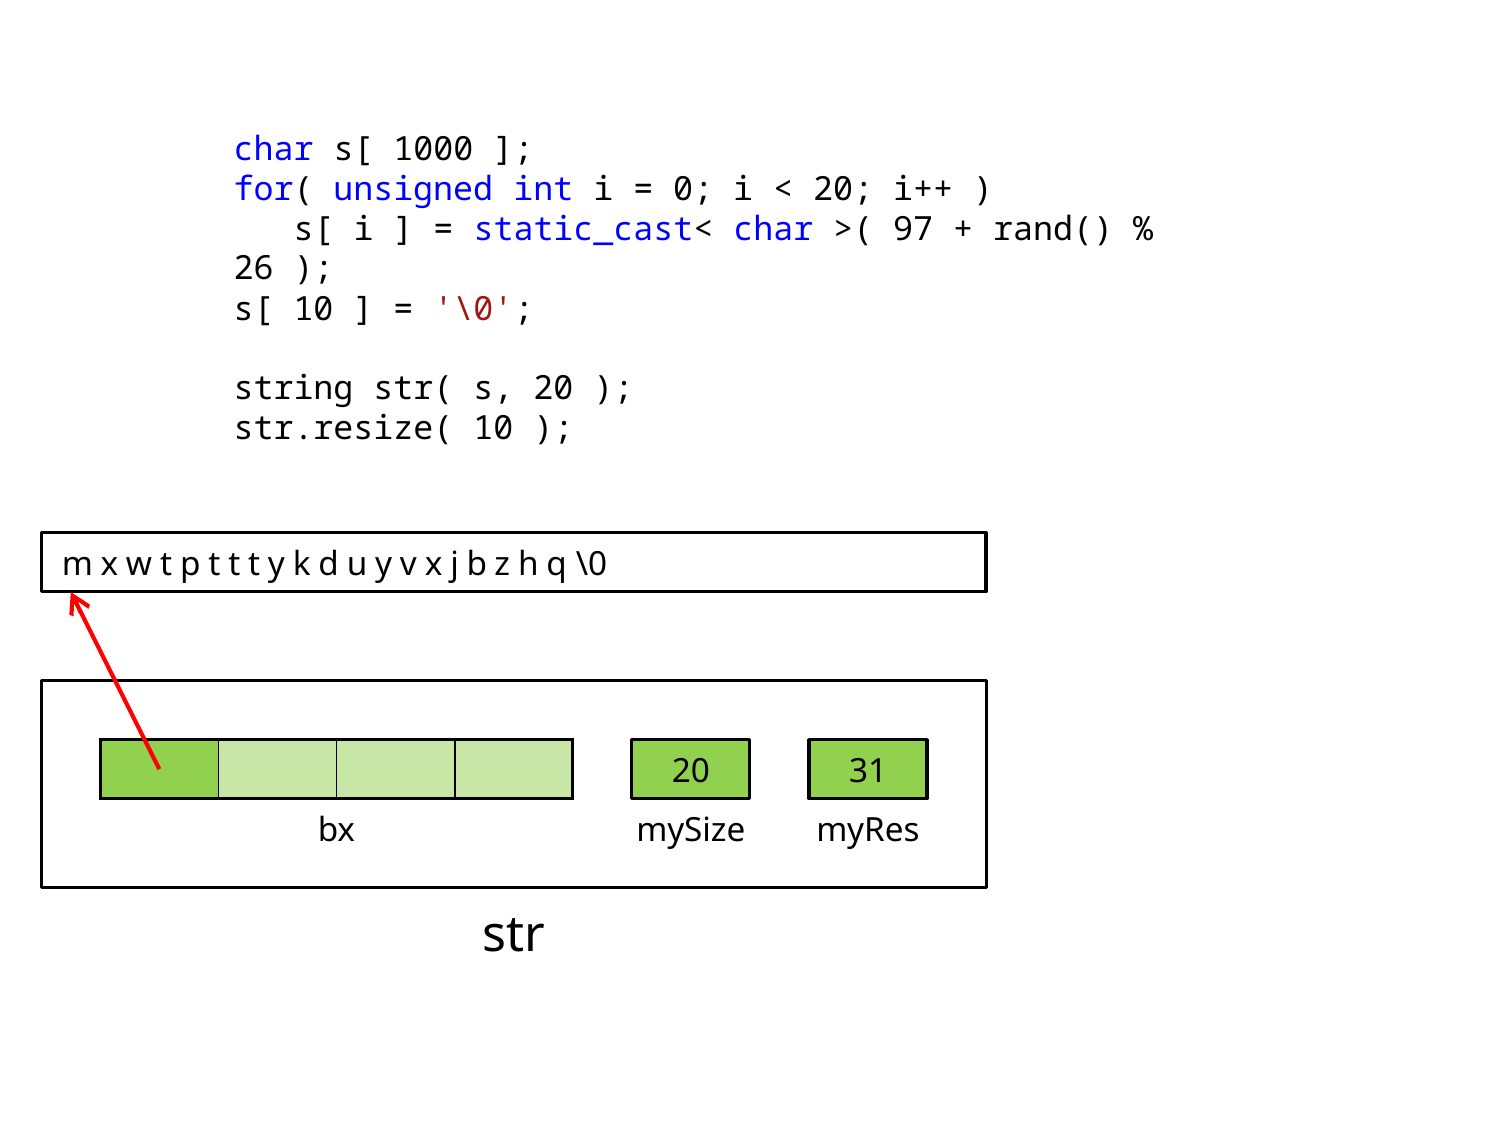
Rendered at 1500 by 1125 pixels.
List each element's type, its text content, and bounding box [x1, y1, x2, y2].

list char s[ 1000 ]; for( unsigned int i = 0; i < 20; i++ ) s[ i ] = static_cast< char >( 97 + rand() % 26 ); s[ 10 ] = '\0'; string str( s, 20 ); str.resize( 10 ); [218, 119, 1282, 415]
table_header [219, 741, 336, 797]
text_box mxwtptttykduyvxjbzhq\0 [41, 532, 986, 592]
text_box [70, 591, 160, 770]
text_box myRes [780, 798, 957, 858]
table_header [337, 741, 454, 797]
text_box str [425, 888, 603, 976]
text_box bx [277, 800, 396, 858]
text_box 20 [631, 739, 750, 798]
text_box [41, 680, 987, 888]
table_header [102, 741, 218, 797]
text_box 31 [808, 739, 928, 799]
table_header [456, 741, 571, 797]
text_box mySize [602, 798, 780, 858]
